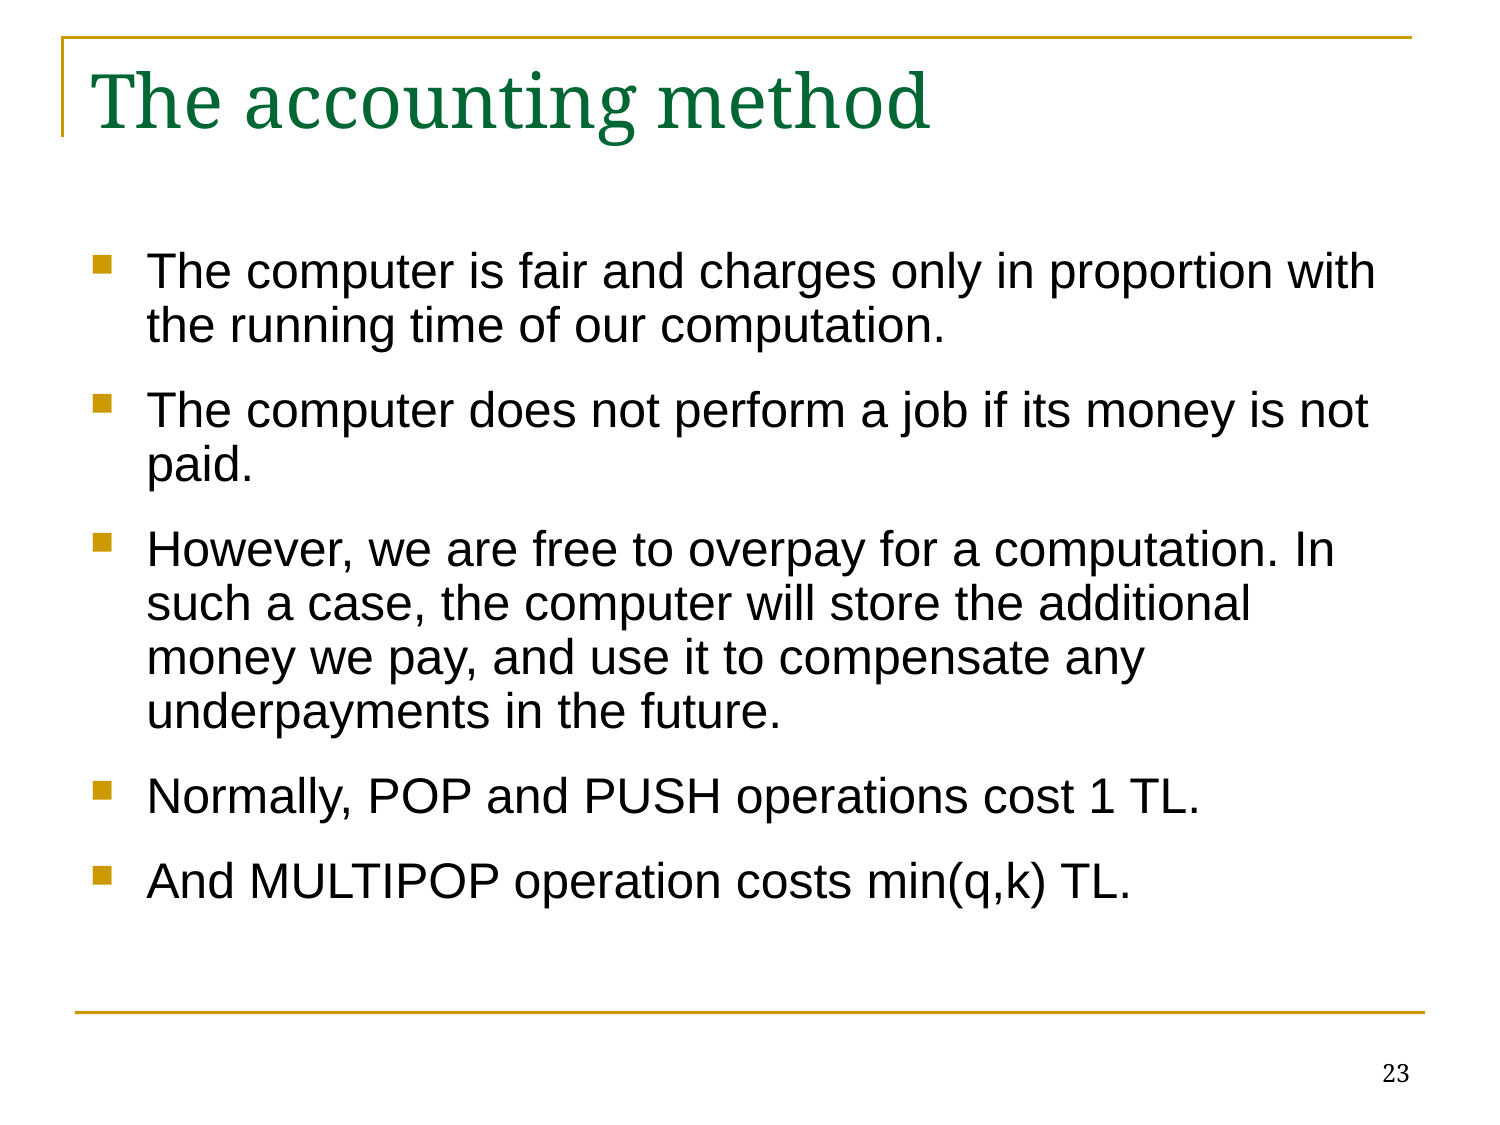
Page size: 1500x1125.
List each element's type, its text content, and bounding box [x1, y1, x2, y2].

list The computer is fair and charges only in proportion with the running time of our computation. The computer does not perform a job if its money is not paid. However, we are free to overpay for a computation. In such a case, the computer will store the additional money we pay, and use it to compensate any underpayments in the future. Normally, POP and PUSH operations cost 1 TL. And MULTIPOP operation costs min(q,k) TL. [75, 237, 1425, 981]
title The accounting method [75, 45, 1425, 233]
slide_number 23 [1074, 1023, 1426, 1100]
